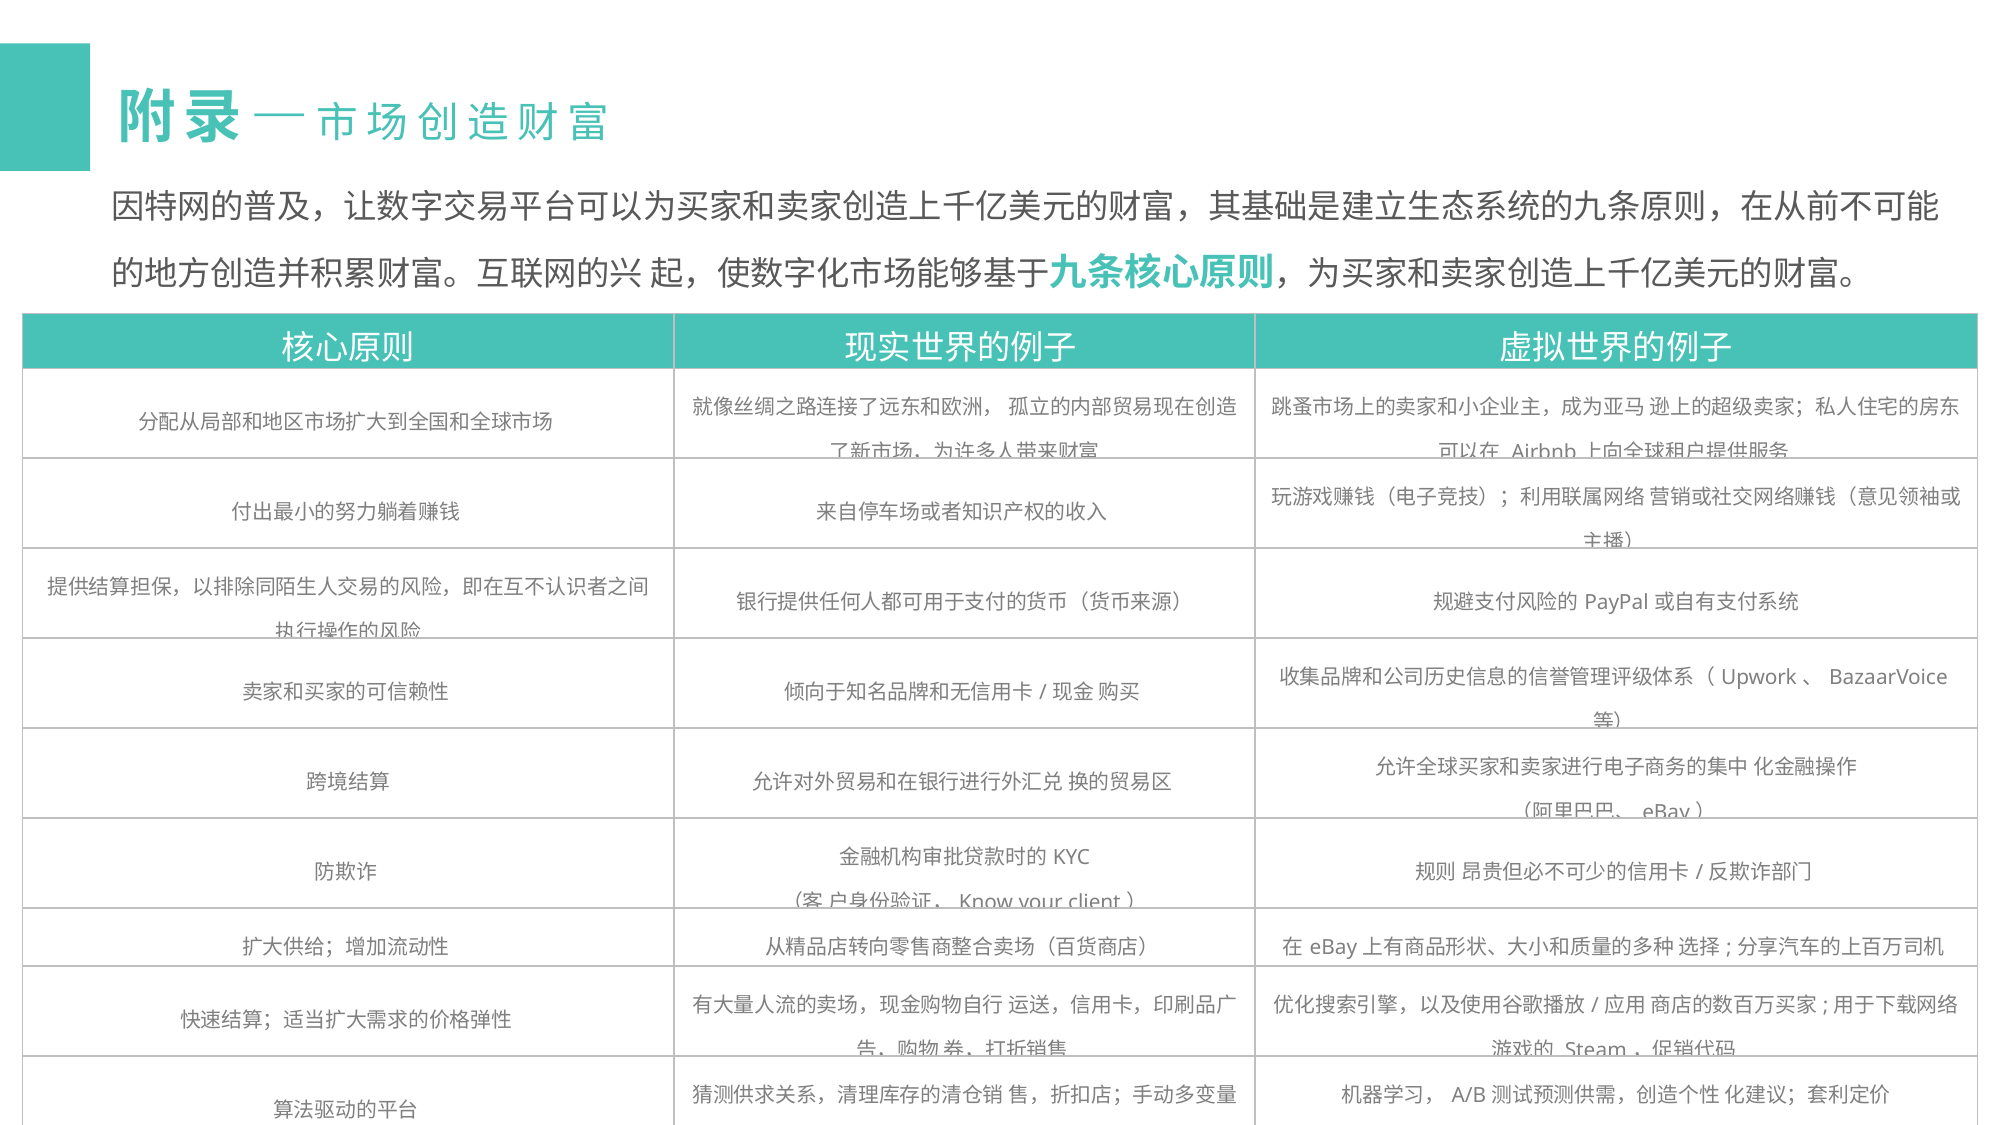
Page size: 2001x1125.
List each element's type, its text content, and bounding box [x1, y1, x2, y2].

table_cell 猜测供求关系，清理库存的清仓销 售，折扣店；手动多变量测试 [675, 1057, 1254, 1125]
table_cell 防欺诈 [23, 819, 673, 907]
table_cell 付出最小的努力躺着赚钱 [23, 459, 673, 547]
text_box 因特网的普及，让数字交易平台可以为买家和卖家创造上千亿美元的财富，其基础是建立生态系统的九条原则，在从前不可能的地方创造并积累财富。互联网的兴 起，使数字化市场能够基于九条核心原则，为买家和卖家创造上千亿美元的财富。 [96, 157, 1956, 301]
table_cell 来自停车场或者知识产权的收入 [675, 459, 1254, 547]
table_cell 允许全球买家和卖家进行电子商务的集中 化金融操作 （阿里巴巴、eBay） [1256, 729, 1977, 817]
table_cell 就像丝绸之路连接了远东和欧洲， 孤立的内部贸易现在创造了新市场，为许多人带来财富 [675, 369, 1254, 457]
table_cell 分配从局部和地区市场扩大到全国和全球市场 [23, 369, 673, 457]
table_cell 玩游戏赚钱（电子竞技）；利用联属网络 营销或社交网络赚钱（意见领袖或主播） [1256, 459, 1977, 547]
table_cell 规则 昂贵但必不可少的信用卡/反欺诈部门 [1256, 819, 1977, 907]
table_cell 算法驱动的平台 [23, 1057, 673, 1125]
table_cell 规避支付风险的PayPal或自有支付系统 [1256, 549, 1977, 637]
table_cell 优化搜索引擎，以及使用谷歌播放/应用 商店的数百万买家;用于下载网络游戏的 Steam，促销代码 [1256, 967, 1977, 1055]
table_cell 跳蚤市场上的卖家和小企业主，成为亚马 逊上的超级卖家；私人住宅的房东可以在 Airbnb上向全球租户提供服务 [1256, 369, 1977, 457]
table_cell 扩大供给；增加流动性 [23, 909, 673, 965]
table_cell 收集品牌和公司历史信息的信誉管理评级体系（Upwork、BazaarVoice等） [1256, 639, 1977, 727]
table_cell 快速结算；适当扩大需求的价格弹性 [23, 967, 673, 1055]
table_cell 允许对外贸易和在银行进行外汇兑 换的贸易区 [675, 729, 1254, 817]
table_cell 有大量人流的卖场，现金购物自行 运送，信用卡，印刷品广告，购物 券，打折销售 [675, 967, 1254, 1055]
table_cell 从精品店转向零售商整合卖场（百货商店） [675, 909, 1254, 965]
table_cell 跨境结算 [23, 729, 673, 817]
table_header 现实世界的例子 [675, 314, 1254, 368]
table_cell 银行提供任何人都可用于支付的货币（货币来源） [675, 549, 1254, 637]
table_header 虚拟世界的例子 [1256, 314, 1977, 368]
table_cell 倾向于知名品牌和无信用卡/现金 购买 [675, 639, 1254, 727]
text_box 附录—市场创造财富 [102, 72, 1396, 157]
table_cell 机器学习，A/B测试预测供需，创造个性 化建议；套利定价 [1256, 1057, 1977, 1125]
table_cell 金融机构审批贷款时的KYC （客 户身份验证，Know your client） [675, 819, 1254, 907]
table_header 核心原则 [23, 314, 673, 368]
table_cell 卖家和买家的可信赖性 [23, 639, 673, 727]
table_cell 提供结算担保，以排除同陌生人交易的风险，即在互不认识者之间执行操作的风险 [23, 549, 673, 637]
table_cell 在eBay上有商品形状、大小和质量的多种 选择;分享汽车的上百万司机 [1256, 909, 1977, 965]
text_box [0, 42, 91, 172]
